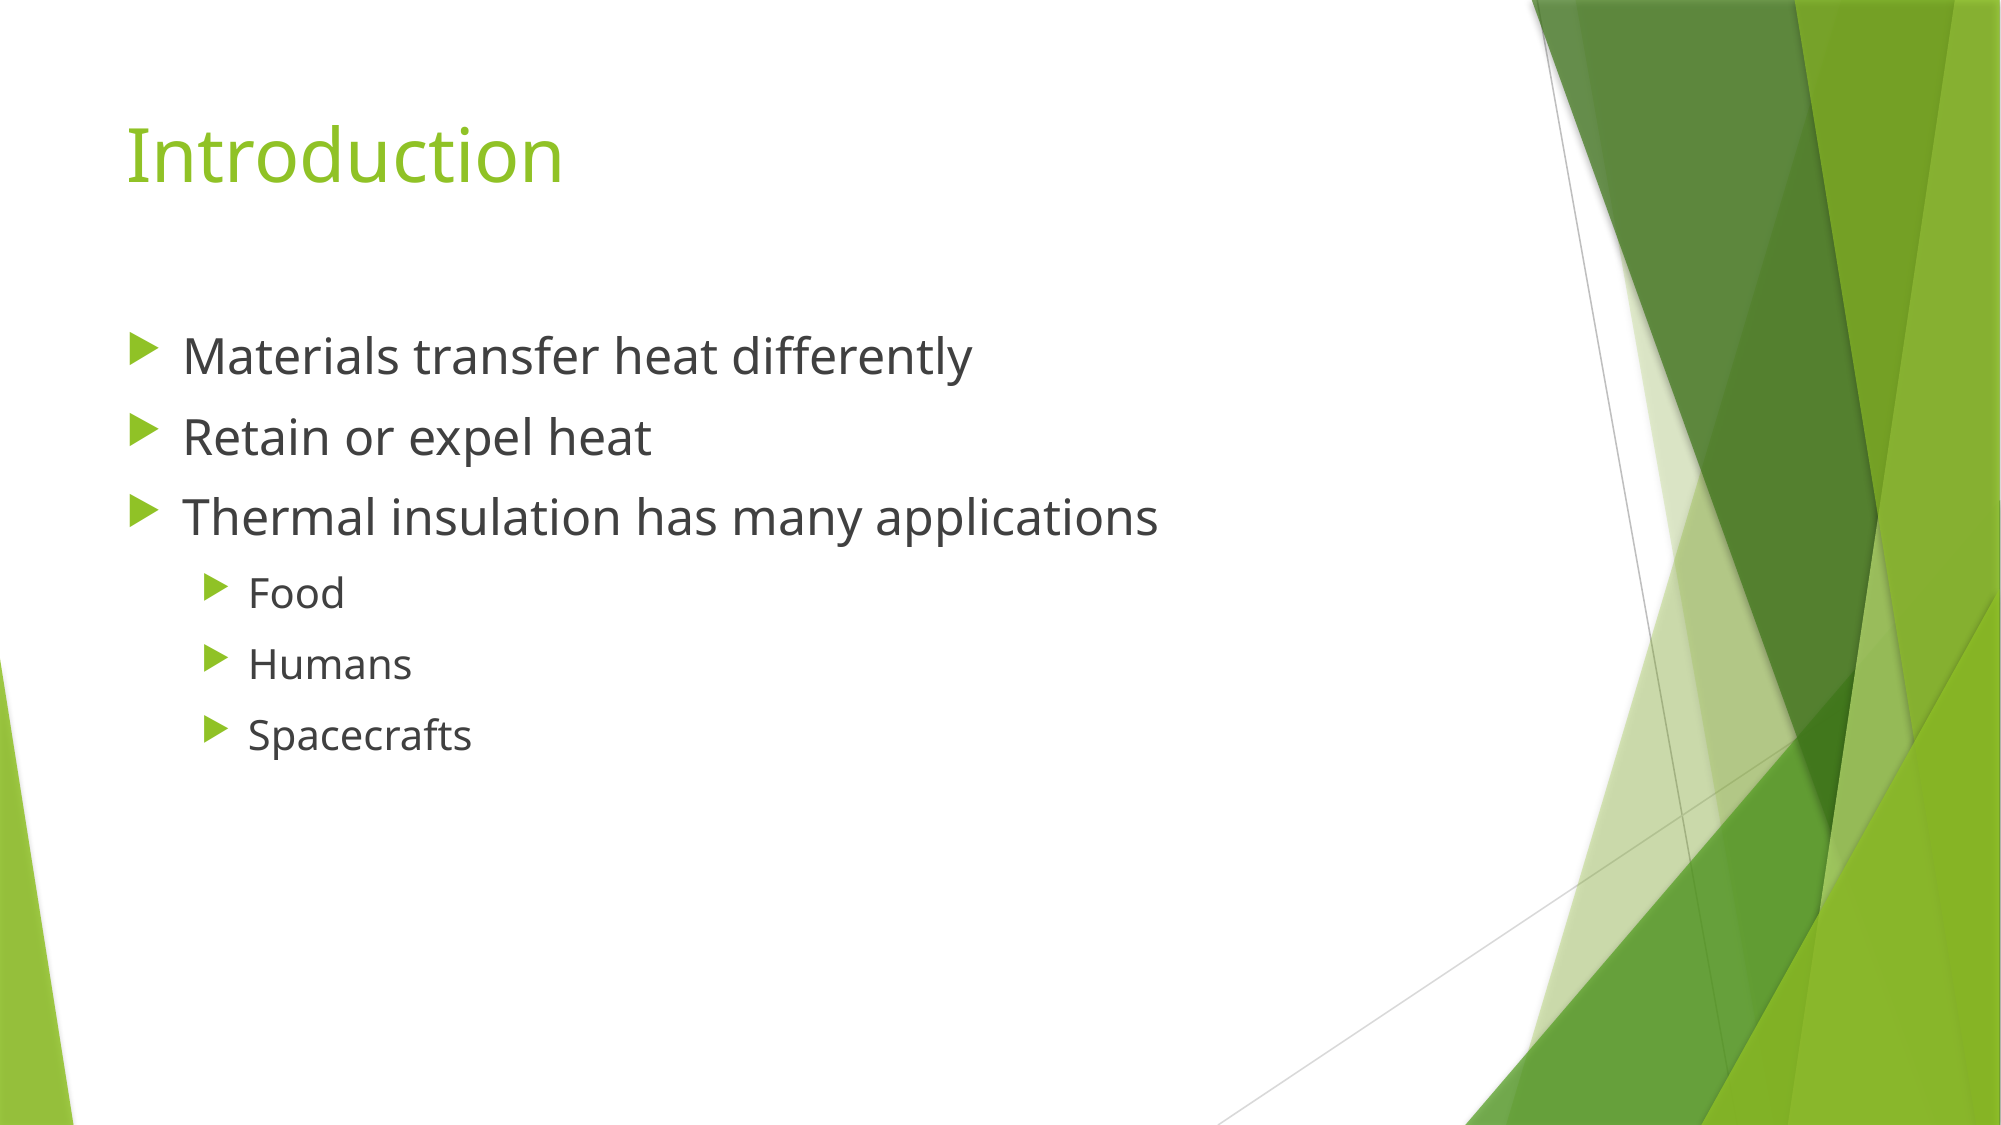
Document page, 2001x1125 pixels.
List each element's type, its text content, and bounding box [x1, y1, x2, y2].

title Introduction [111, 99, 1522, 316]
list Materials transfer heat differently Retain or expel heat Thermal insulation has many applications Food Humans Spacecrafts [111, 316, 1522, 954]
